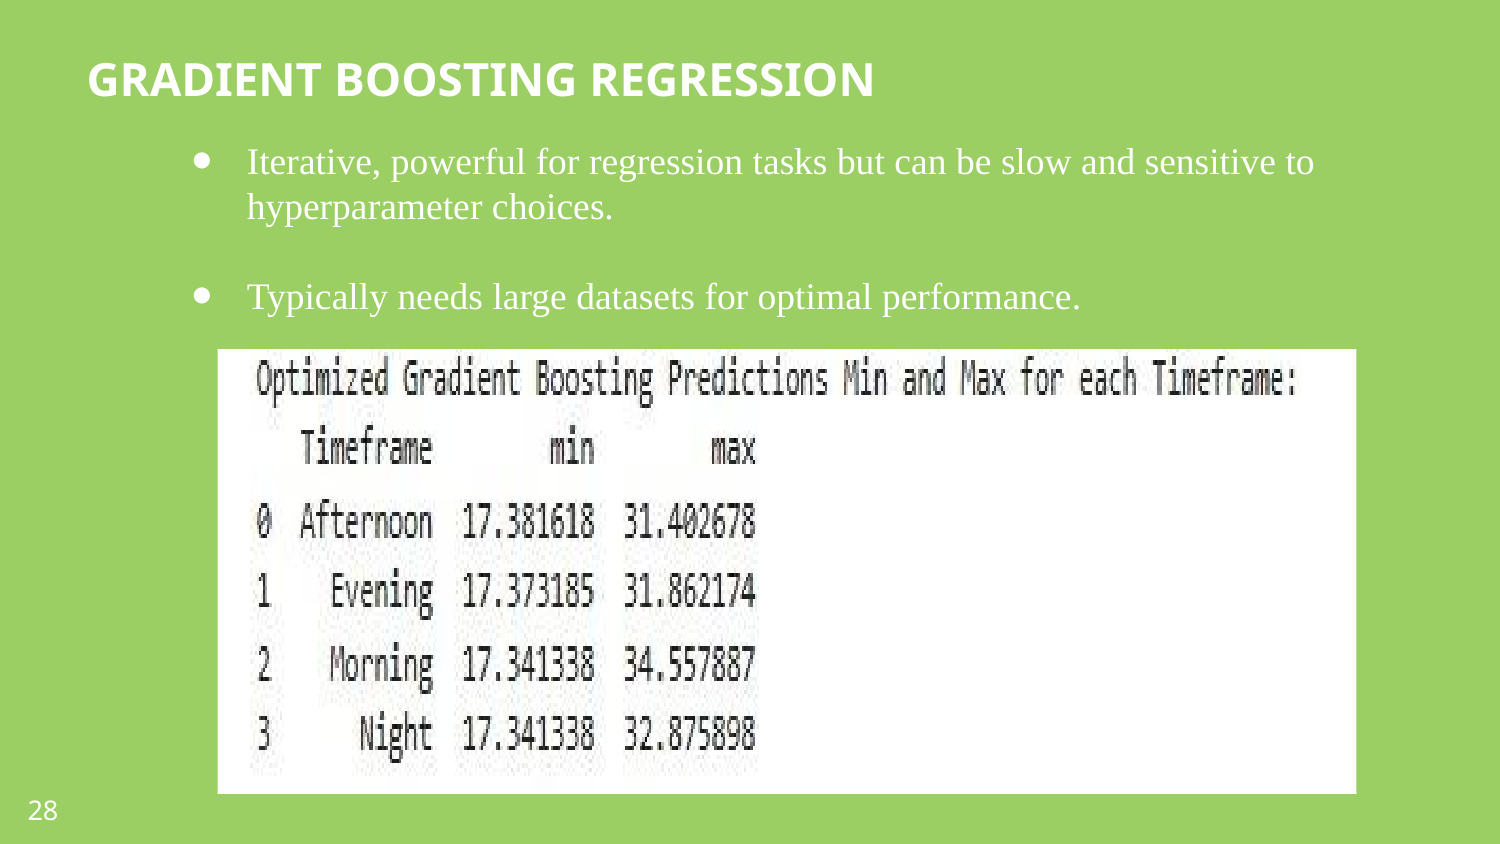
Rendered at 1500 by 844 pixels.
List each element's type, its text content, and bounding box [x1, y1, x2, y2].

picture [217, 349, 1357, 794]
slide_number ‹#› [12, 779, 103, 844]
text_box Iterative, powerful for regression tasks but can be slow and sensitive to hyperparameter choices. Typically needs large datasets for optimal performance. [156, 121, 1500, 332]
text_box GRADIENT BOOSTING REGRESSION [71, 36, 1500, 122]
